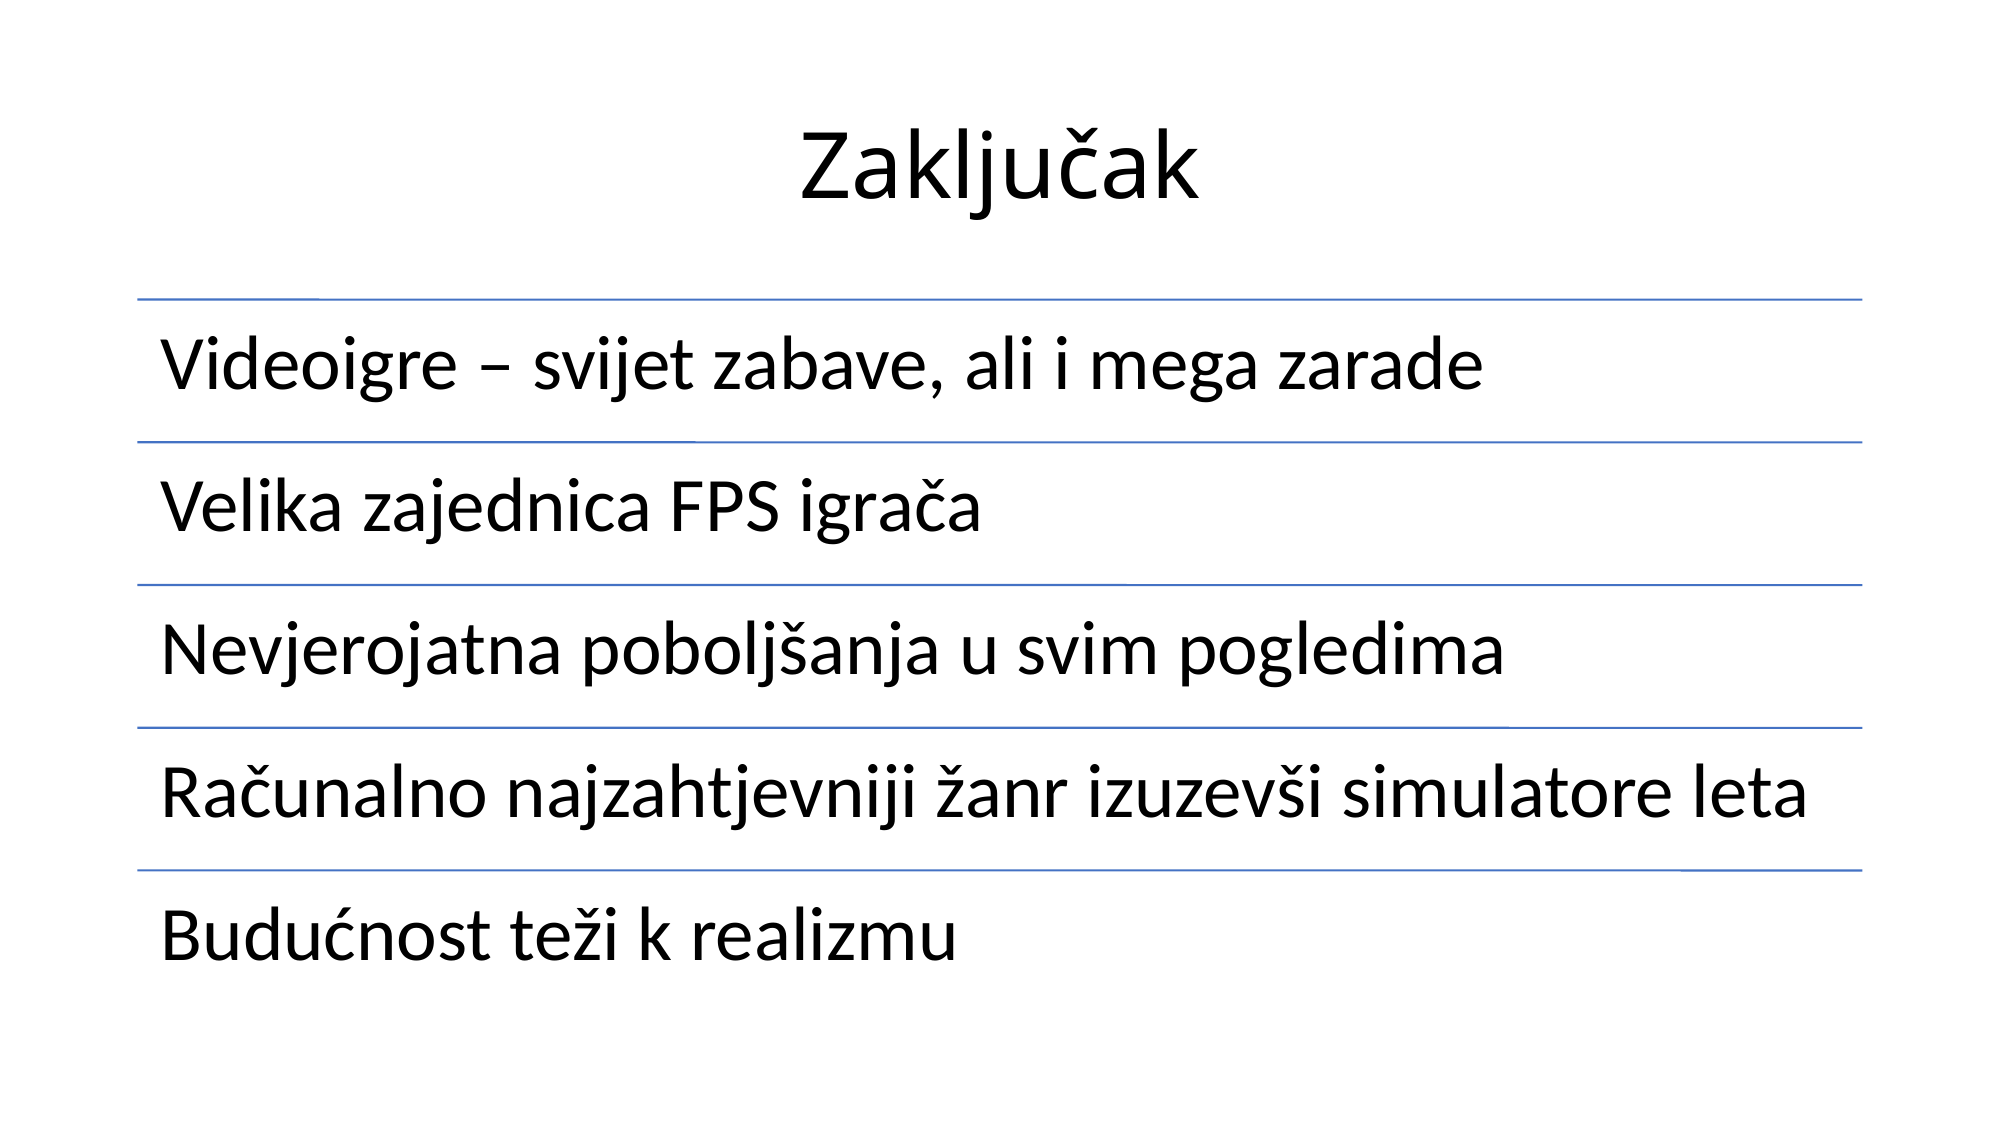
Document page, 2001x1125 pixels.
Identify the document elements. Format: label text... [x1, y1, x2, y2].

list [137, 299, 1863, 1014]
title Zaključak [137, 59, 1863, 278]
